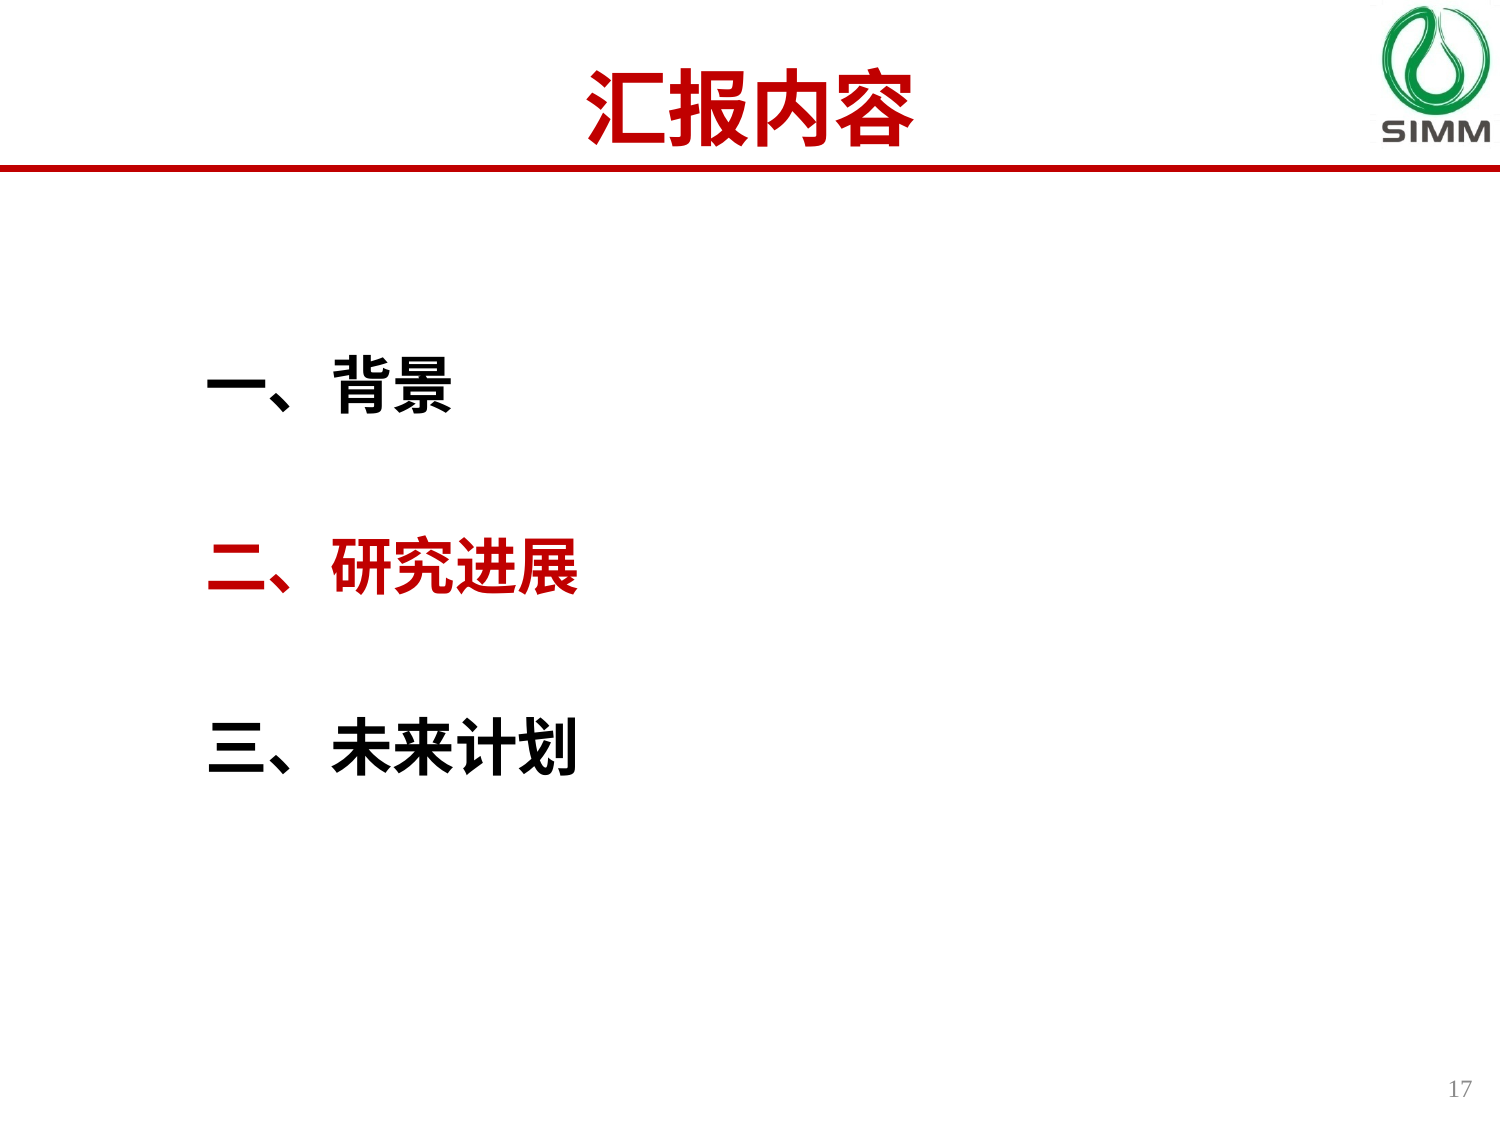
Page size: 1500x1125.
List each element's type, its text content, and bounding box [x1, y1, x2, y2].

slide_number 17 [1150, 1057, 1488, 1118]
text_box 汇报内容 [166, 48, 1297, 164]
picture [1370, 0, 1500, 149]
text_box 一、背景 二、研究进展 三、未来计划 [190, 263, 1408, 791]
